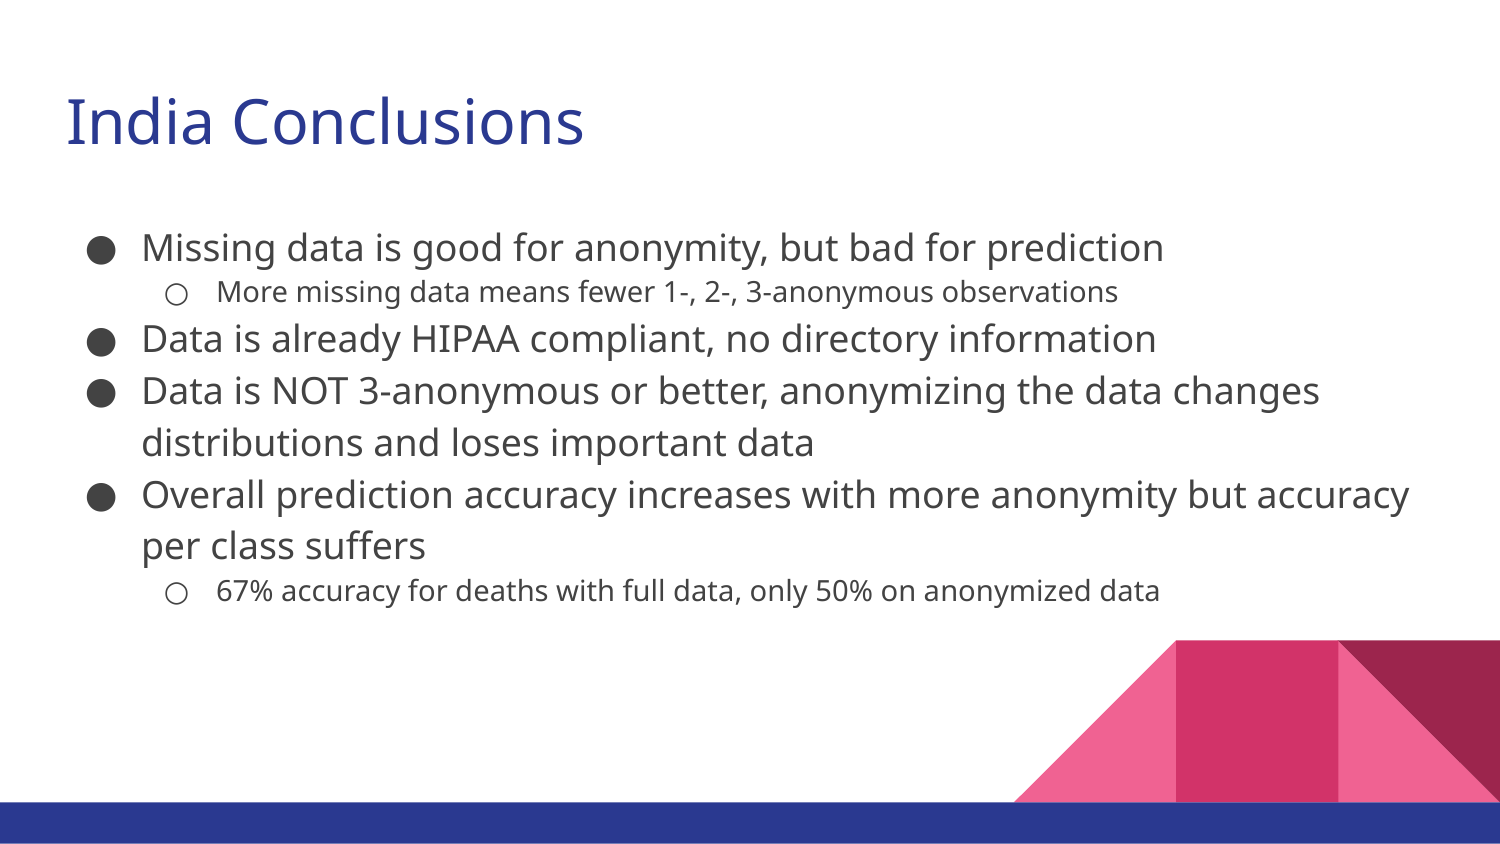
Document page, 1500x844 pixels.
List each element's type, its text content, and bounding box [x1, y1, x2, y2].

list Missing data is good for anonymity, but bad for prediction More missing data means fewer 1-, 2-, 3-anonymous observations Data is already HIPAA compliant, no directory information Data is NOT 3-anonymous or better, anonymizing the data changes distributions and loses important data Overall prediction accuracy increases with more anonymity but accuracy per class suffers 67% accuracy for deaths with full data, only 50% on anonymized data [51, 201, 1449, 750]
title India Conclusions [51, 67, 1449, 167]
